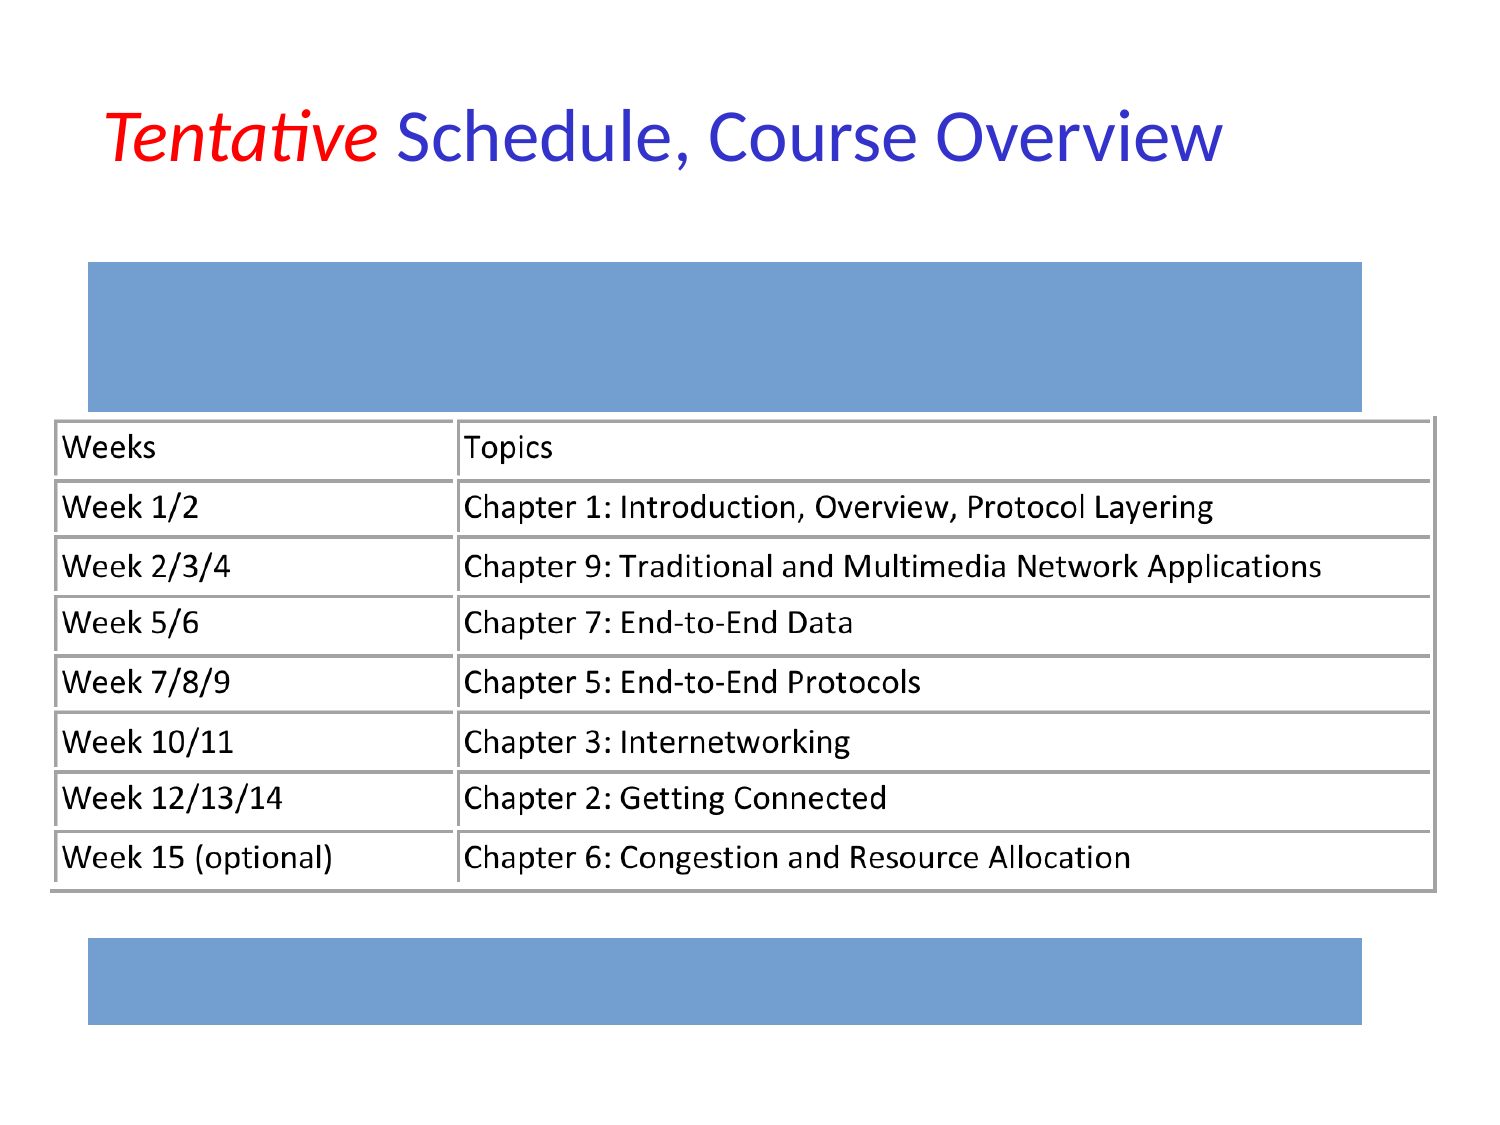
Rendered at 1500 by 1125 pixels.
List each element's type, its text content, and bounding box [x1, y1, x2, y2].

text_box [49, 412, 1500, 938]
title Tentative Schedule, Course Overview [87, 37, 1363, 225]
